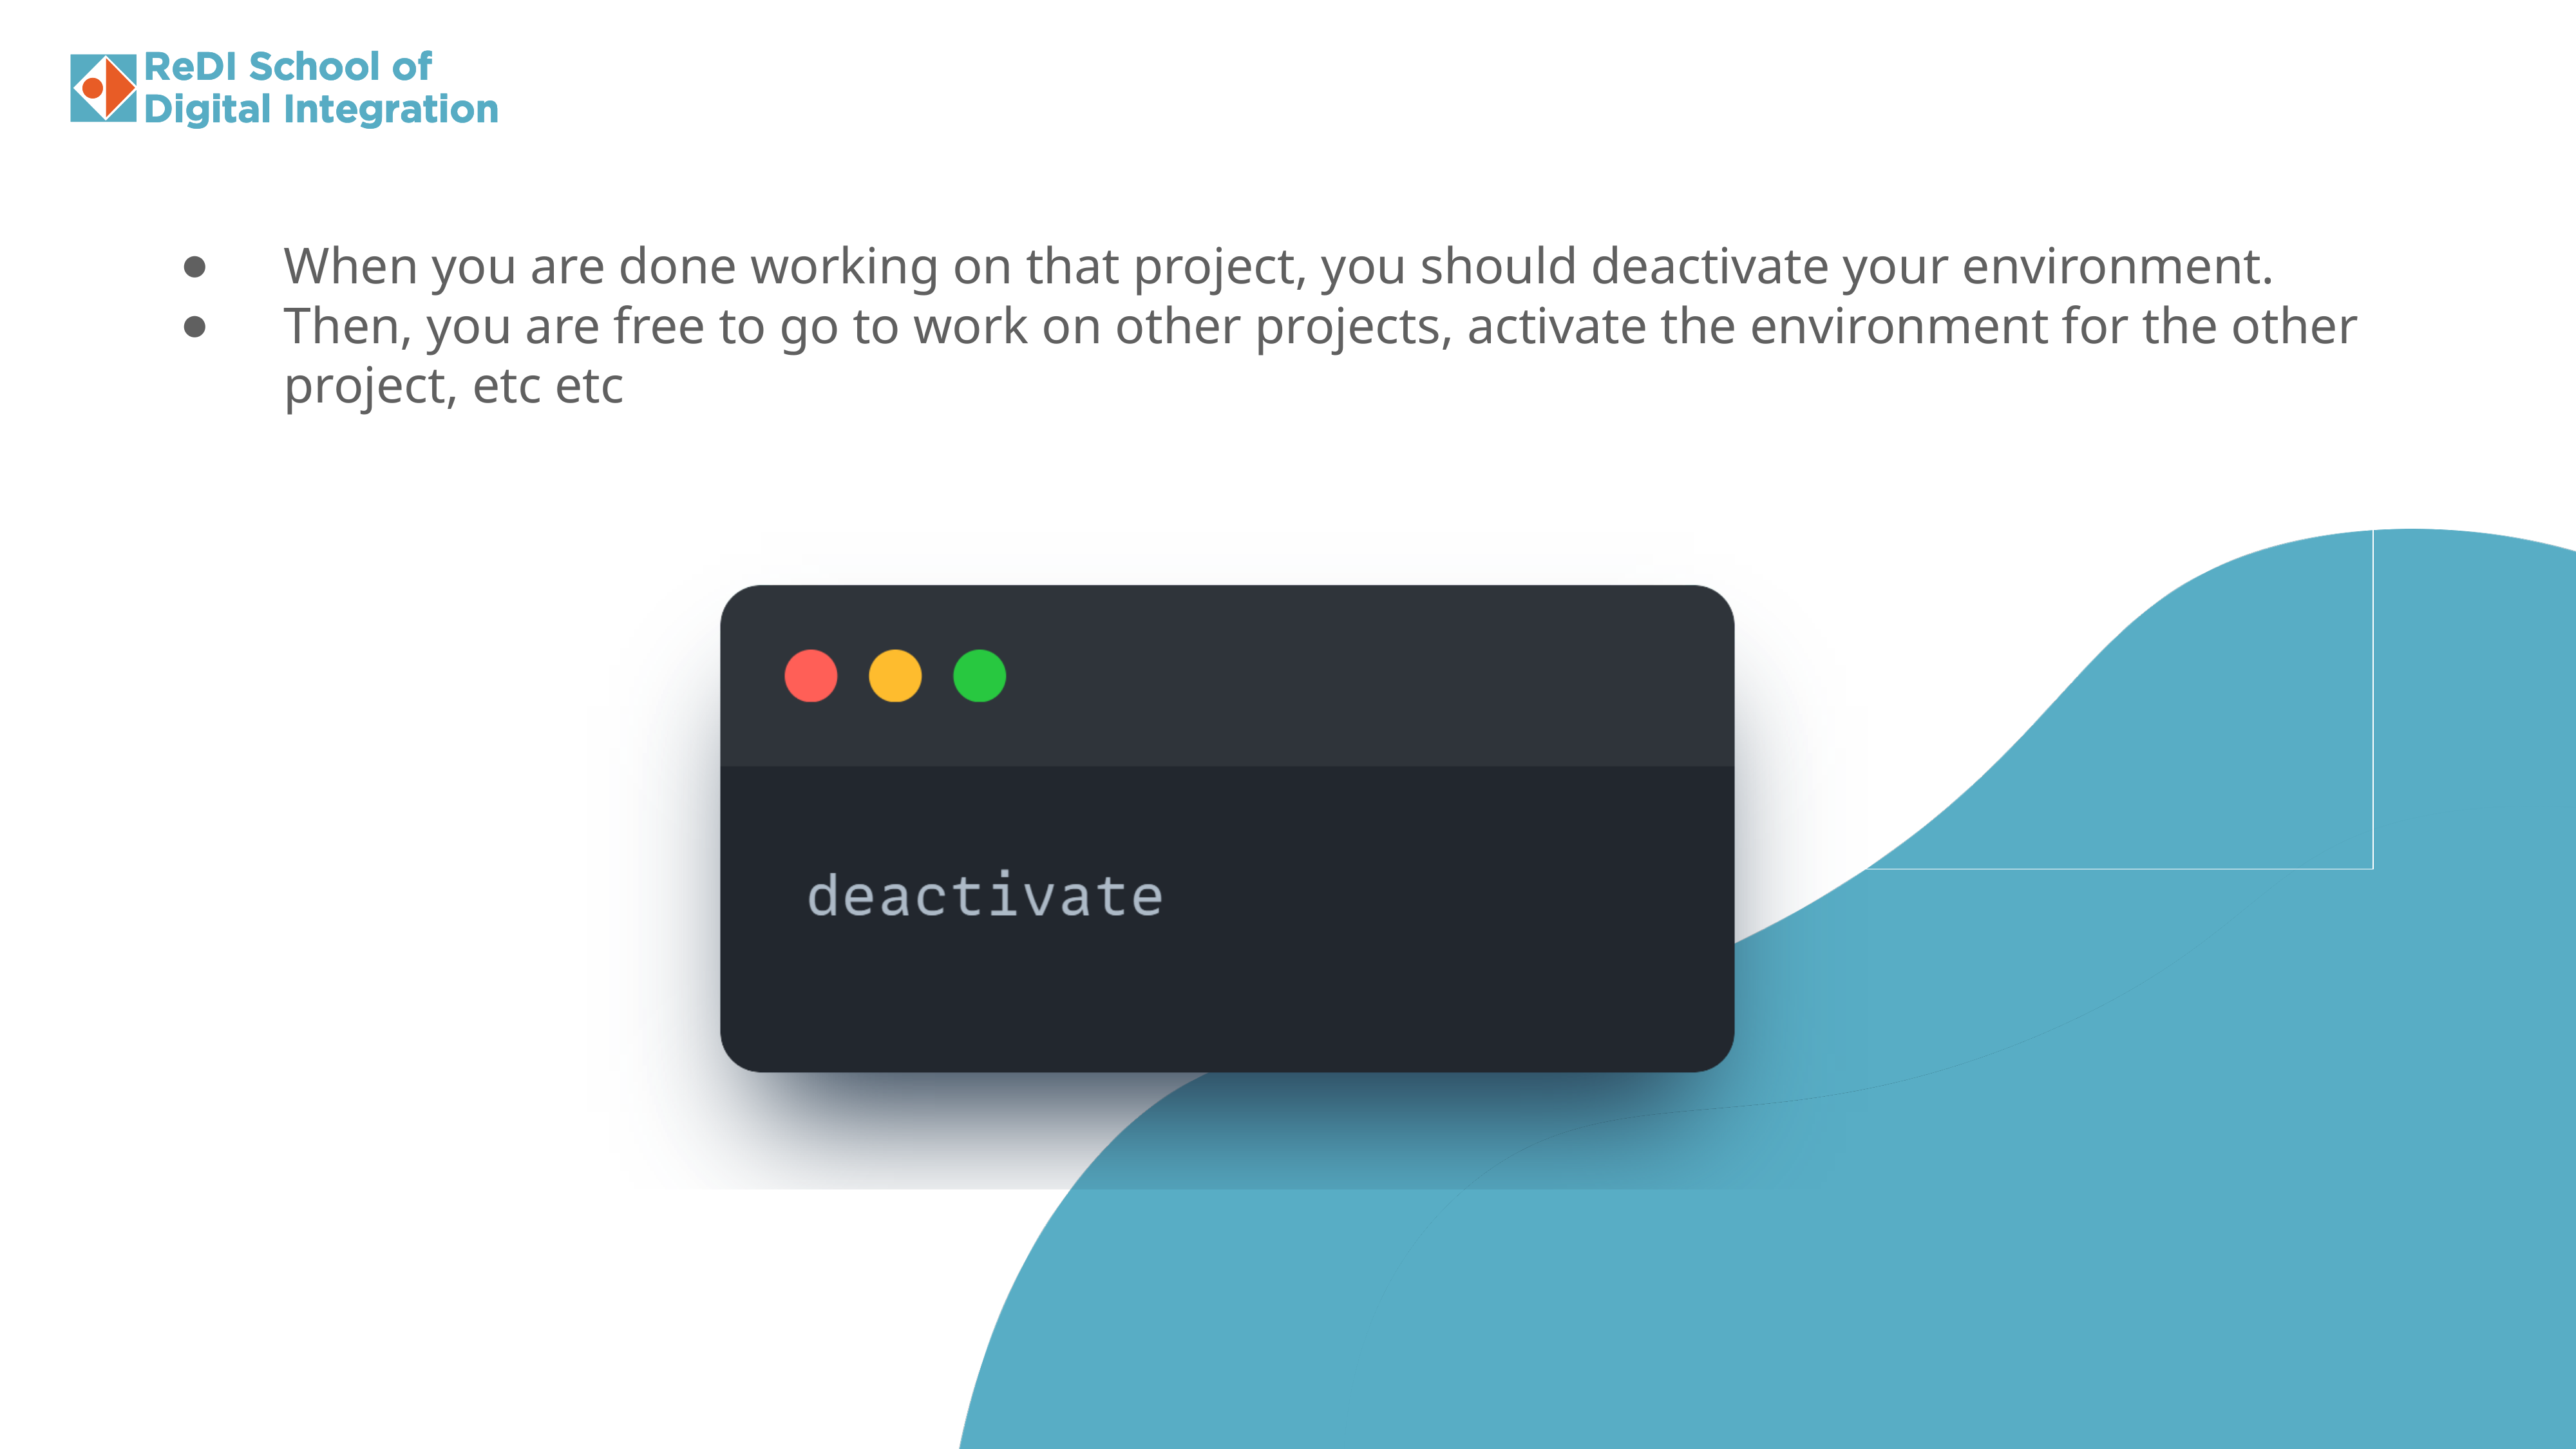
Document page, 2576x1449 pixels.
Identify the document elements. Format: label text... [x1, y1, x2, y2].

picture [66, 46, 499, 129]
picture [579, 492, 2576, 1449]
text_box When you are done working on that project, you should deactivate your environment. Then, you are free to go to work on other projects, activate the environment for the other project, etc etc [176, 219, 2374, 869]
